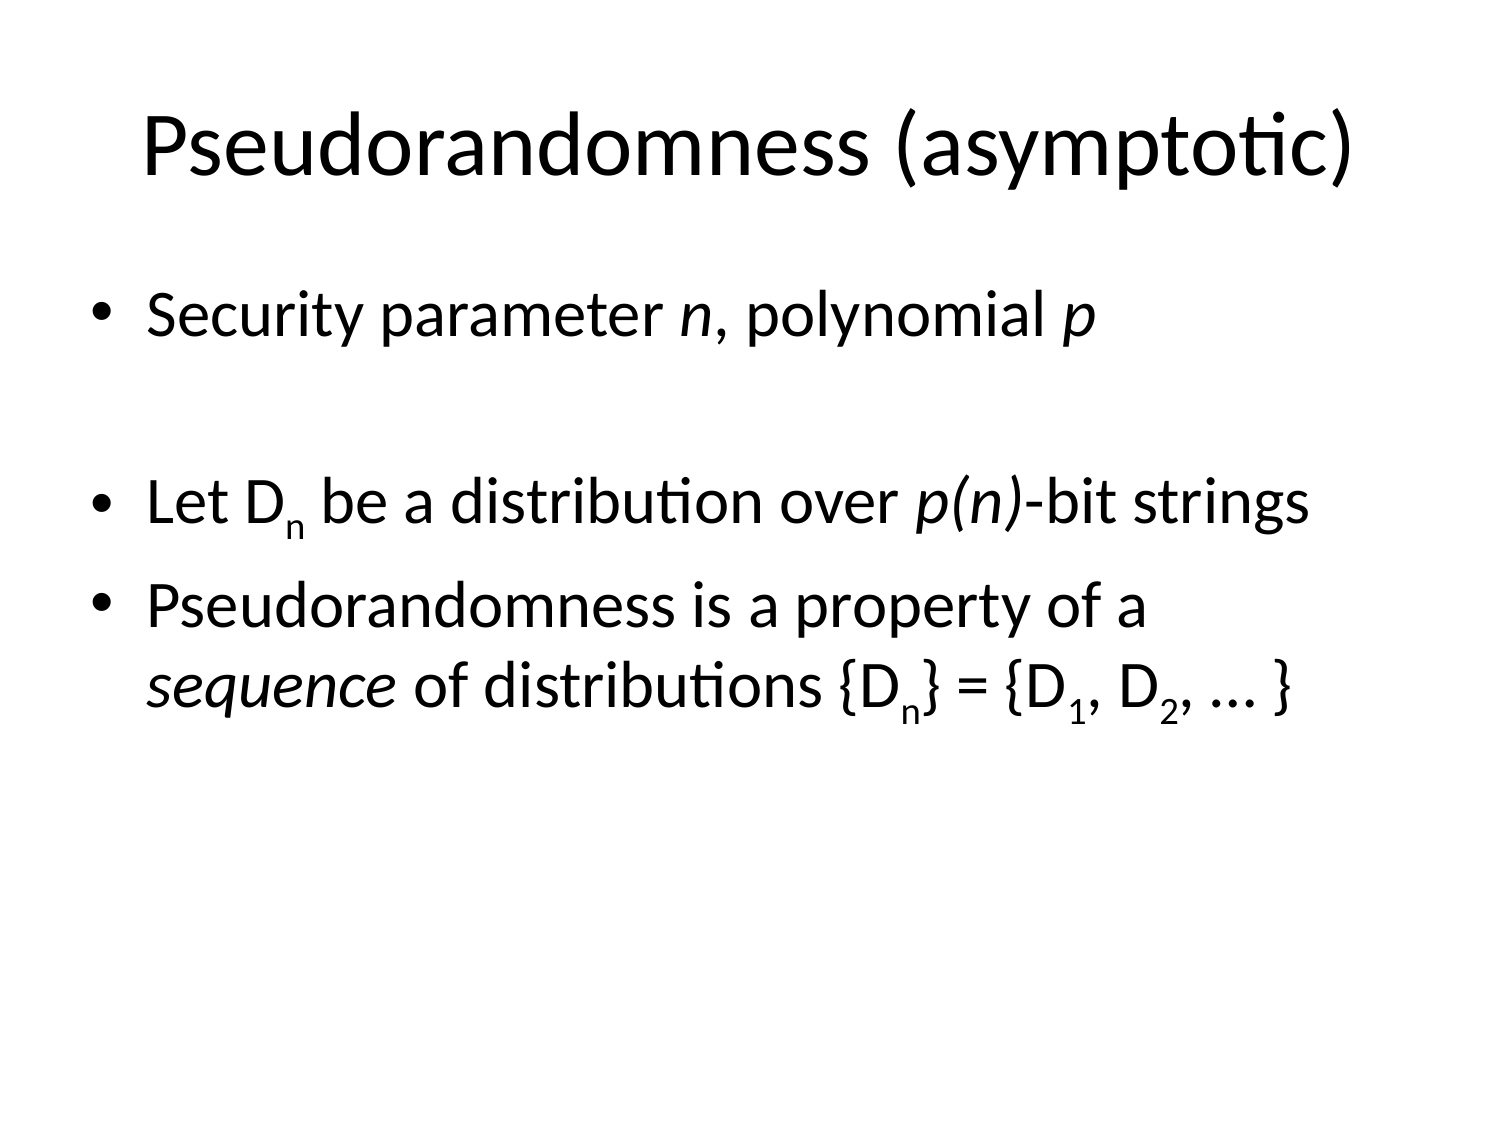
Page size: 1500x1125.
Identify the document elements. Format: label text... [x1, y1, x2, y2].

title Pseudorandomness (asymptotic) [75, 45, 1425, 233]
list Security parameter n, polynomial p Let Dn be a distribution over p(n)-bit strings Pseudorandomness is a property of a sequence of distributions {Dn} = {D1, D2, … } [75, 262, 1425, 1005]
